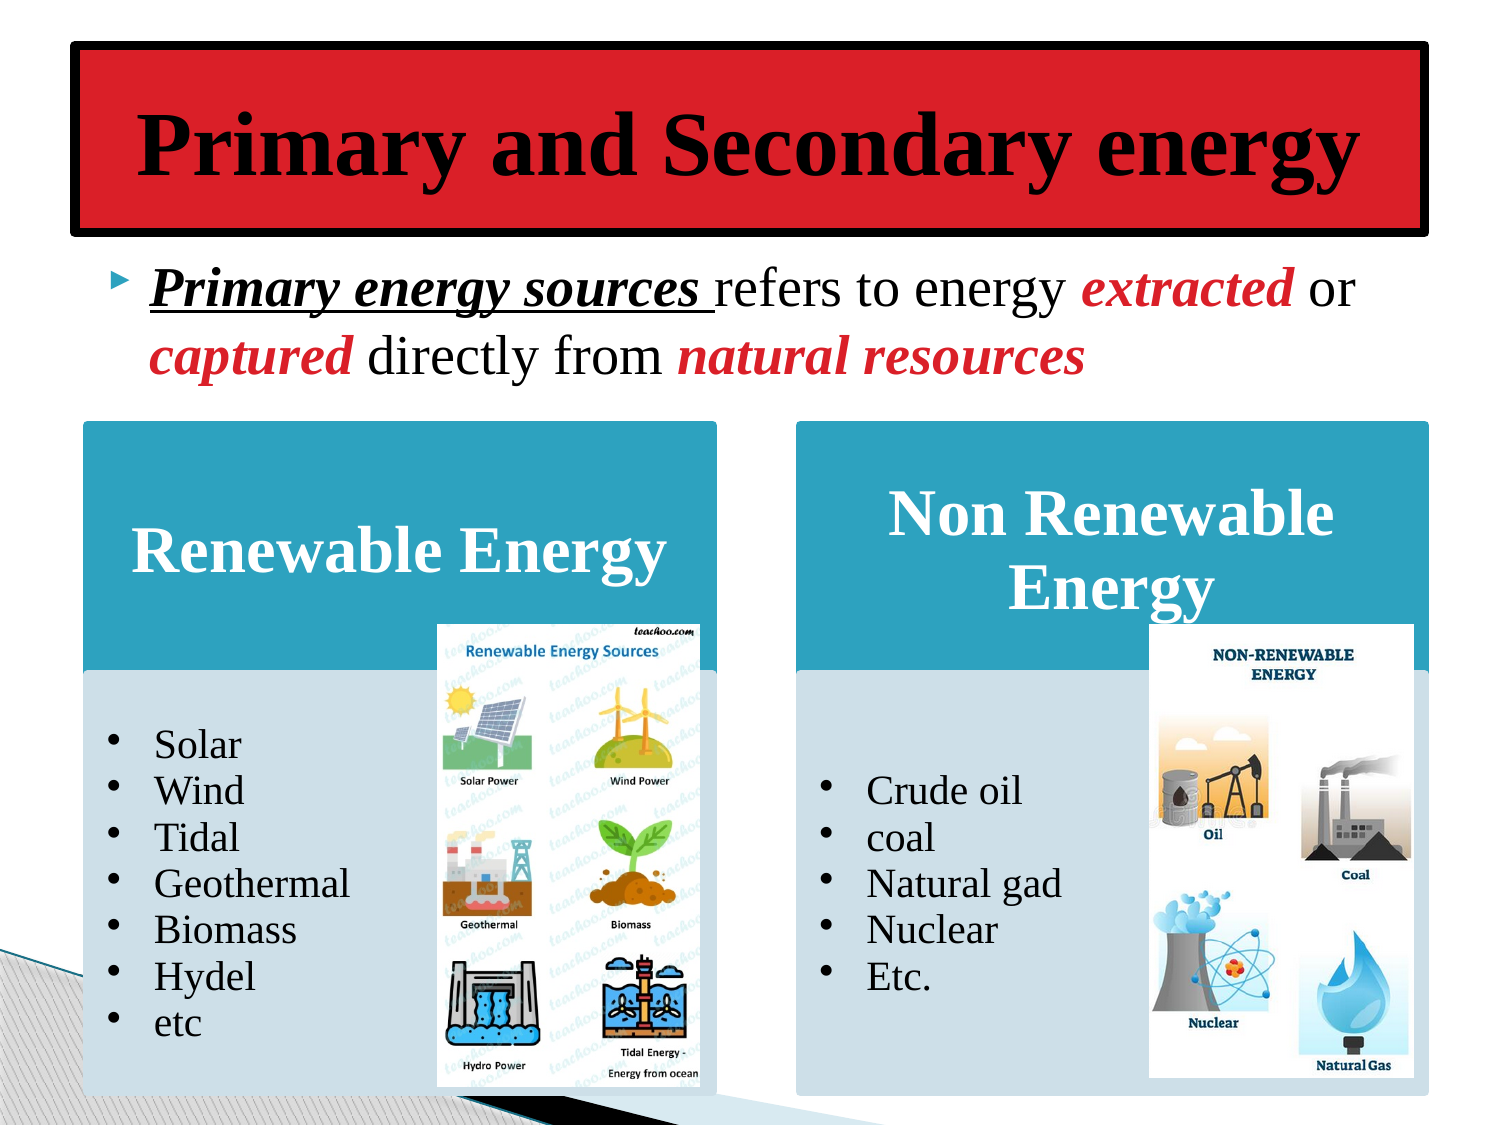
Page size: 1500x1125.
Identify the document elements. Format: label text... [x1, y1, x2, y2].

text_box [87, 424, 1426, 1092]
picture [1149, 624, 1414, 1079]
list Primary energy sources refers to energy extracted or captured directly from natural resources [75, 243, 1425, 986]
picture [437, 624, 701, 1087]
title Primary and Secondary energy [70, 41, 1429, 237]
